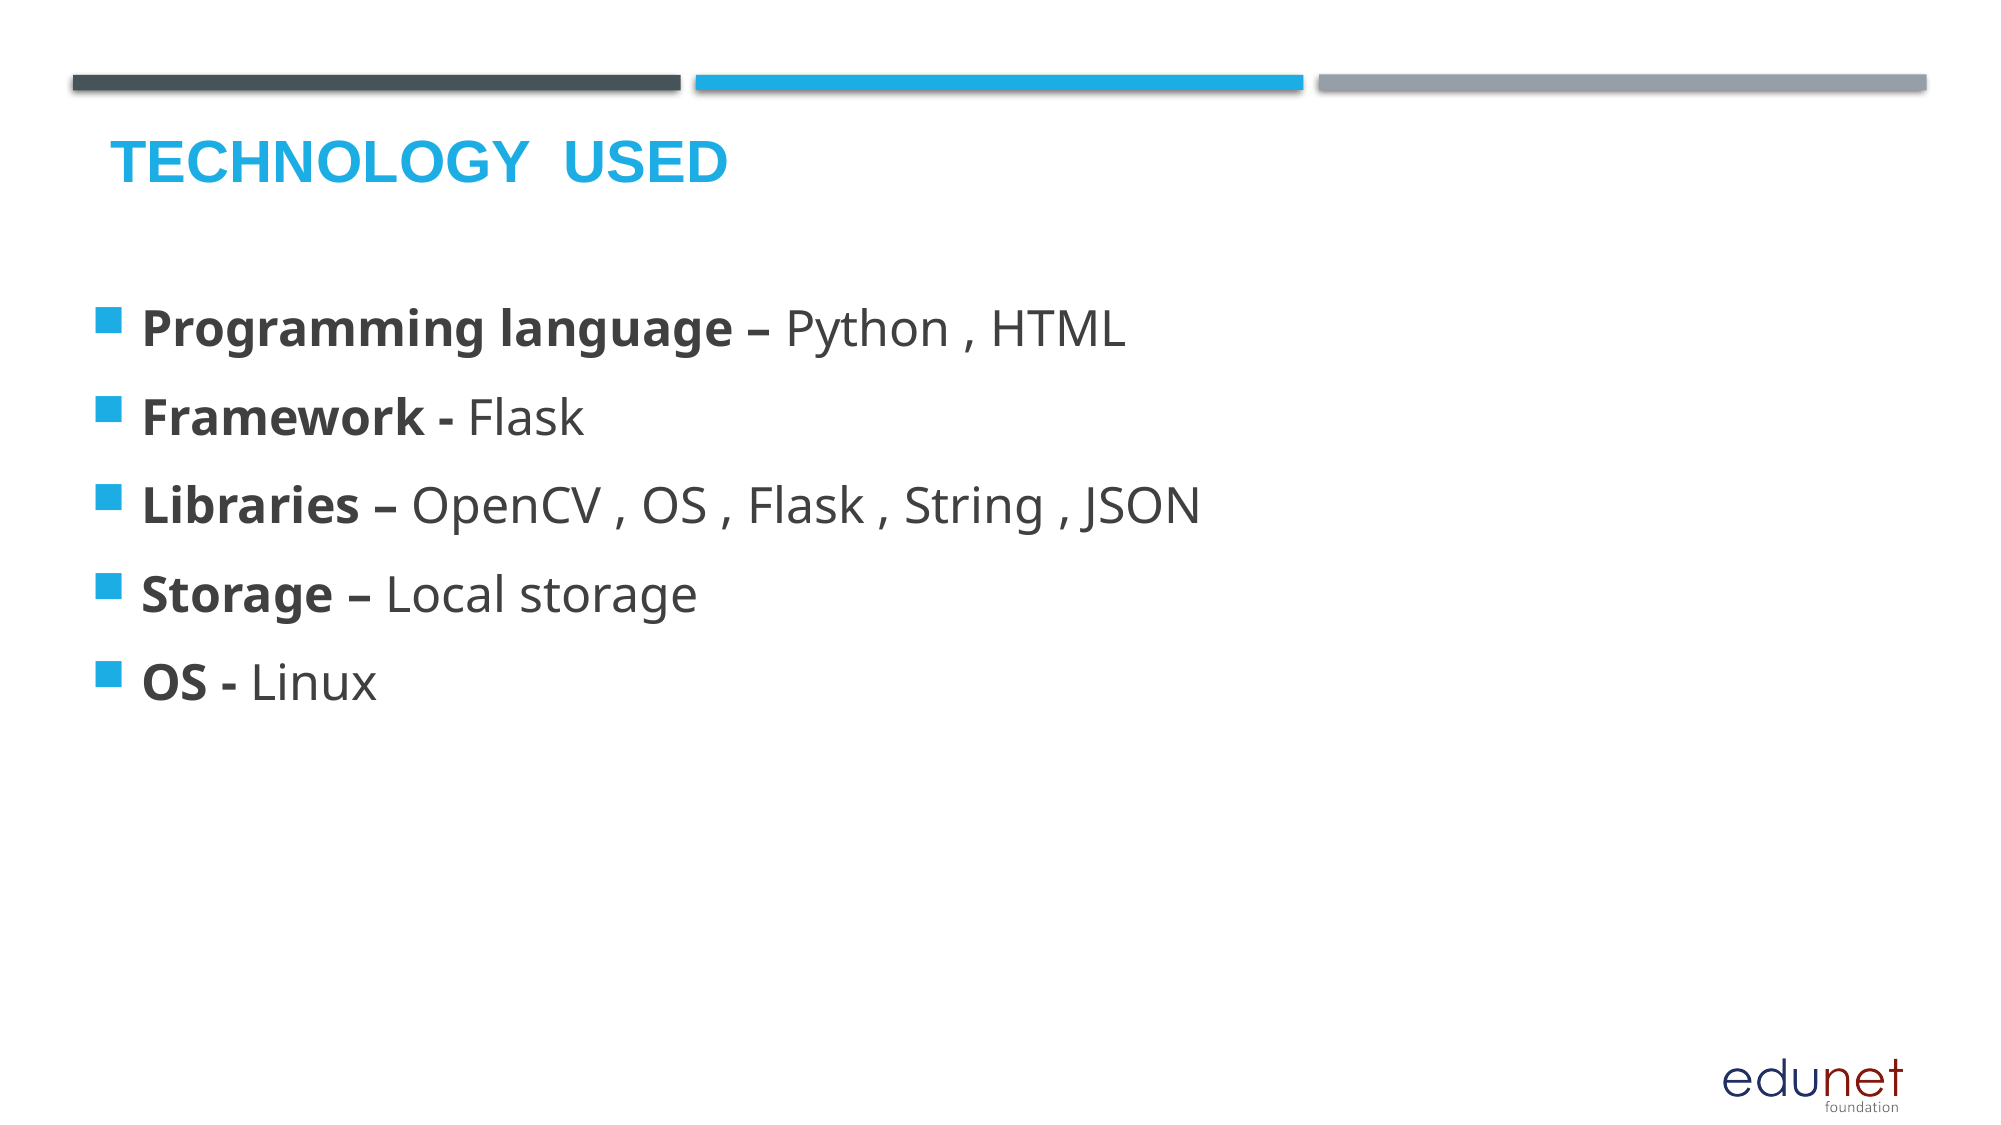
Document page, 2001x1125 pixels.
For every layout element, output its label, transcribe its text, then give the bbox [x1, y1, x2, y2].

picture [1719, 1056, 1905, 1116]
title Technology used [95, 115, 1905, 202]
list Programming language – Python , HTML Framework - Flask Libraries – OpenCV , OS , Flask , String , JSON Storage – Local storage OS - Linux [75, 202, 1981, 800]
